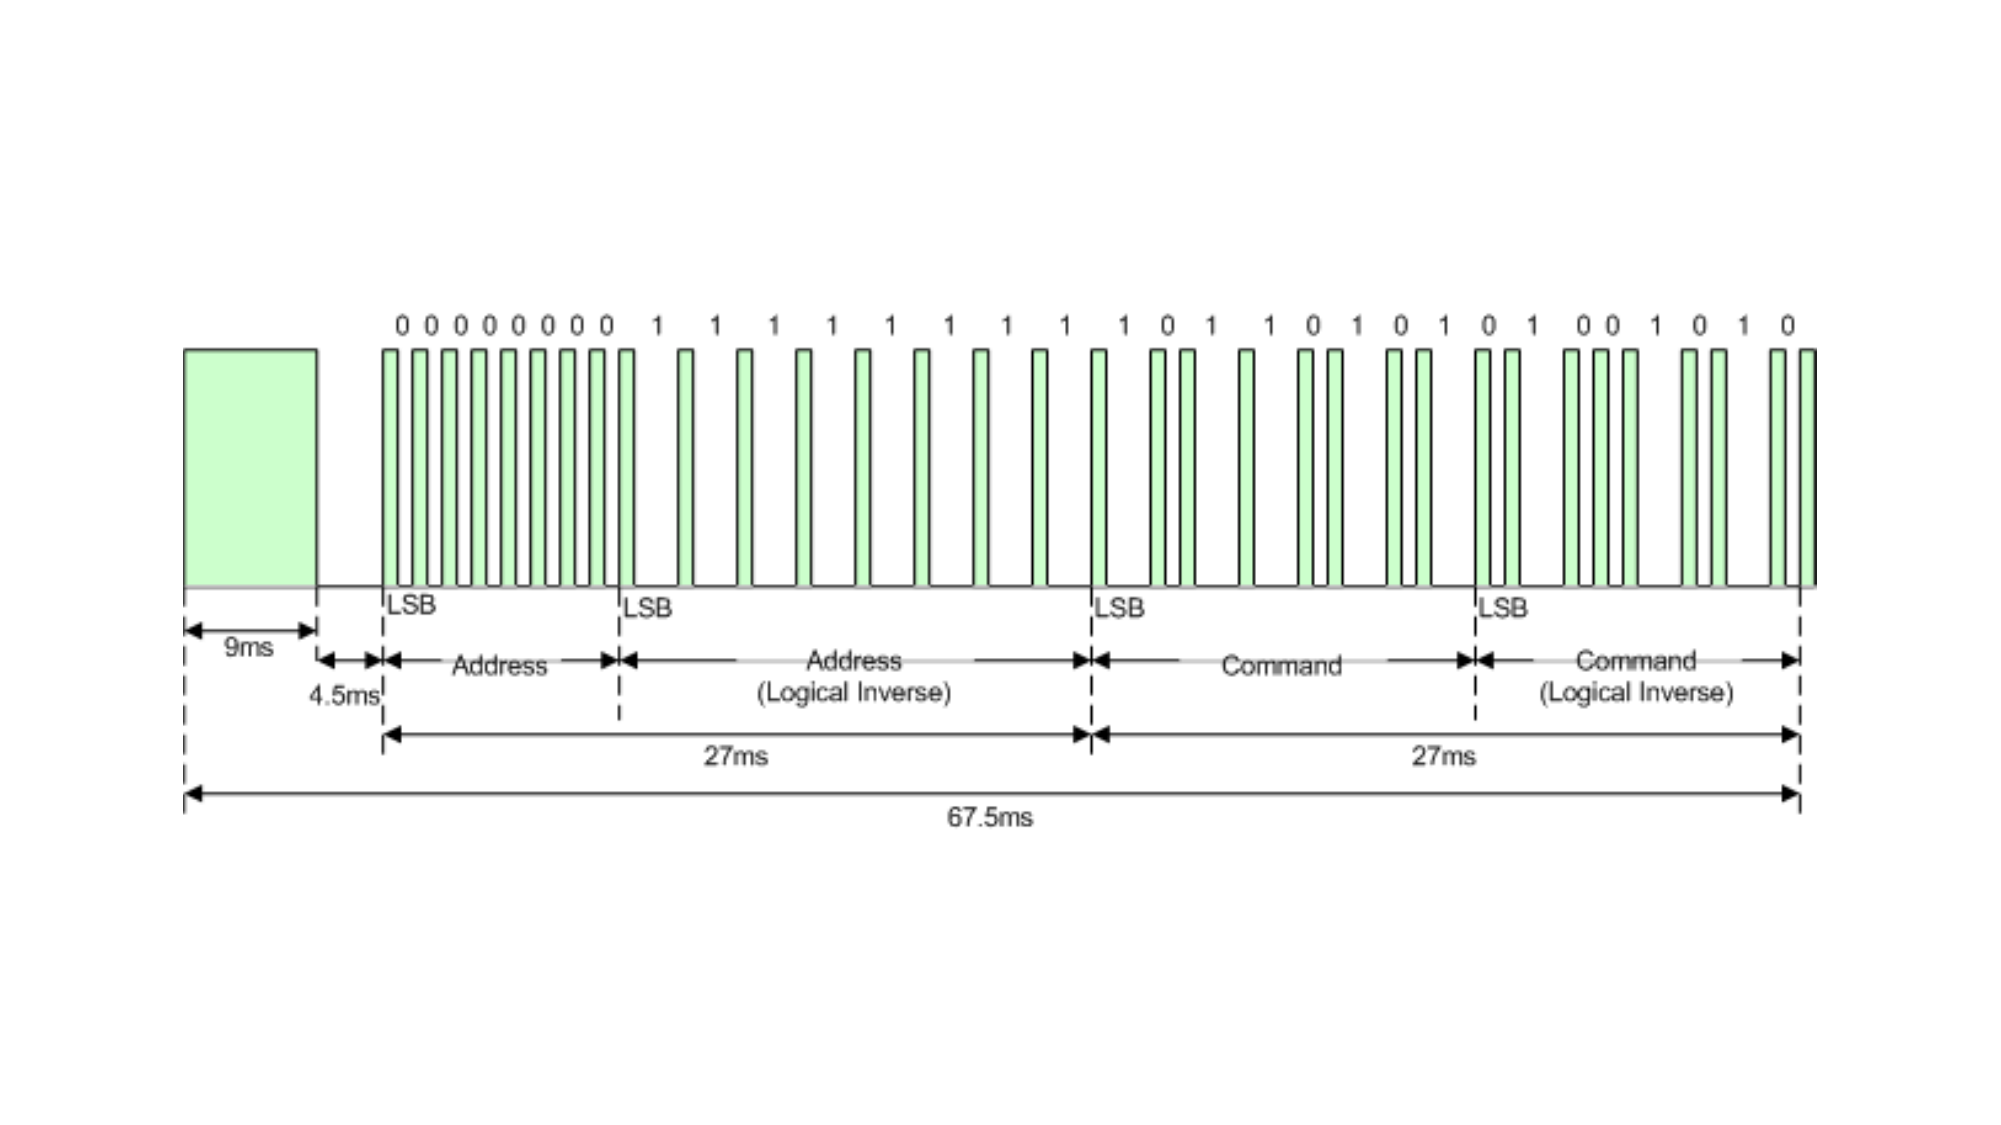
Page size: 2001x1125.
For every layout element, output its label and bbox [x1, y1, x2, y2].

picture [182, 306, 1818, 837]
